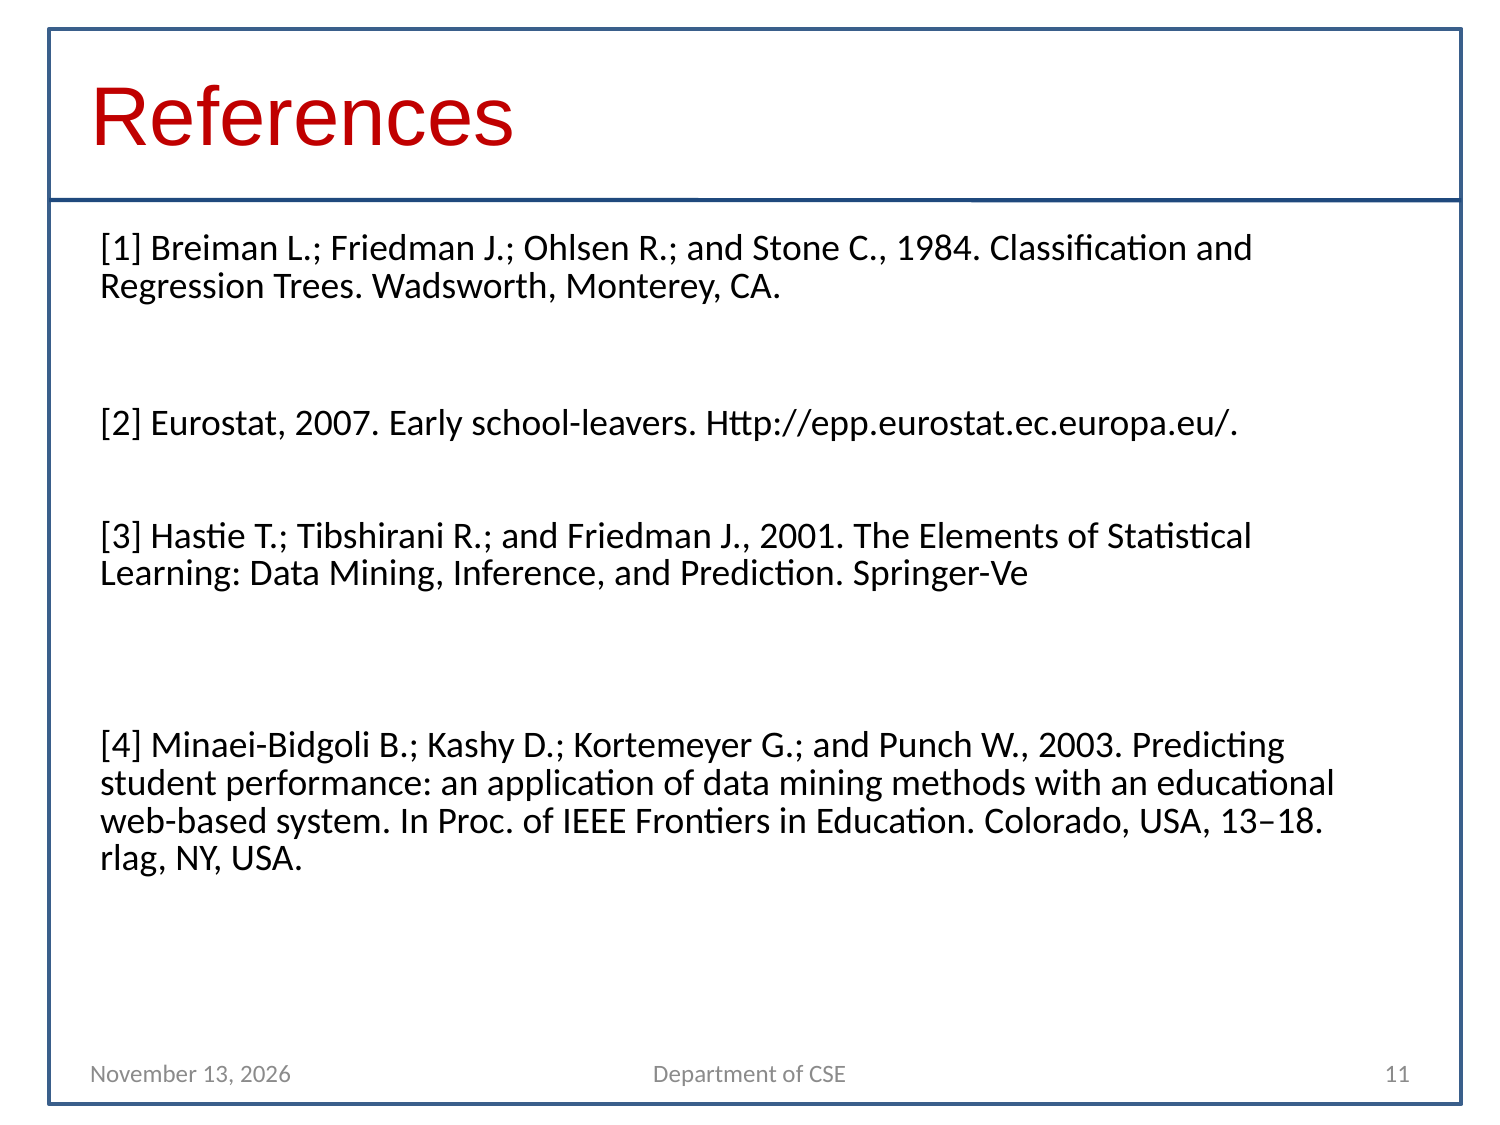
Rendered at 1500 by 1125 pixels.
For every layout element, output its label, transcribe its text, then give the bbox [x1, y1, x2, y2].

slide_number 11 [1074, 1042, 1425, 1103]
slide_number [75, 1042, 425, 1103]
footer Department of CSE [512, 1042, 988, 1103]
table_cell [3] Hastie T.; Tibshirani R.; and Friedman J., 2001. The Elements of Statistical Learning: Data Mining, Inference, and Prediction. Springer-Ve [85, 512, 1400, 722]
text_box References [74, 50, 1425, 175]
table_cell [2] Eurostat, 2007. Early school-leavers. Http://epp.eurostat.ec.europa.eu/. [85, 400, 1400, 512]
table_cell [4] Minaei-Bidgoli B.; Kashy D.; Kortemeyer G.; and Punch W., 2003. Predicting student performance: an application of data mining methods with an educational web-based system. In Proc. of IEEE Frontiers in Education. Colorado, USA, 13–18. rlag, NY, USA. [85, 722, 1400, 987]
table_header [1] Breiman L.; Friedman J.; Ohlsen R.; and Stone C., 1984. Classification and Regression Trees. Wadsworth, Monterey, CA. [85, 225, 1400, 400]
